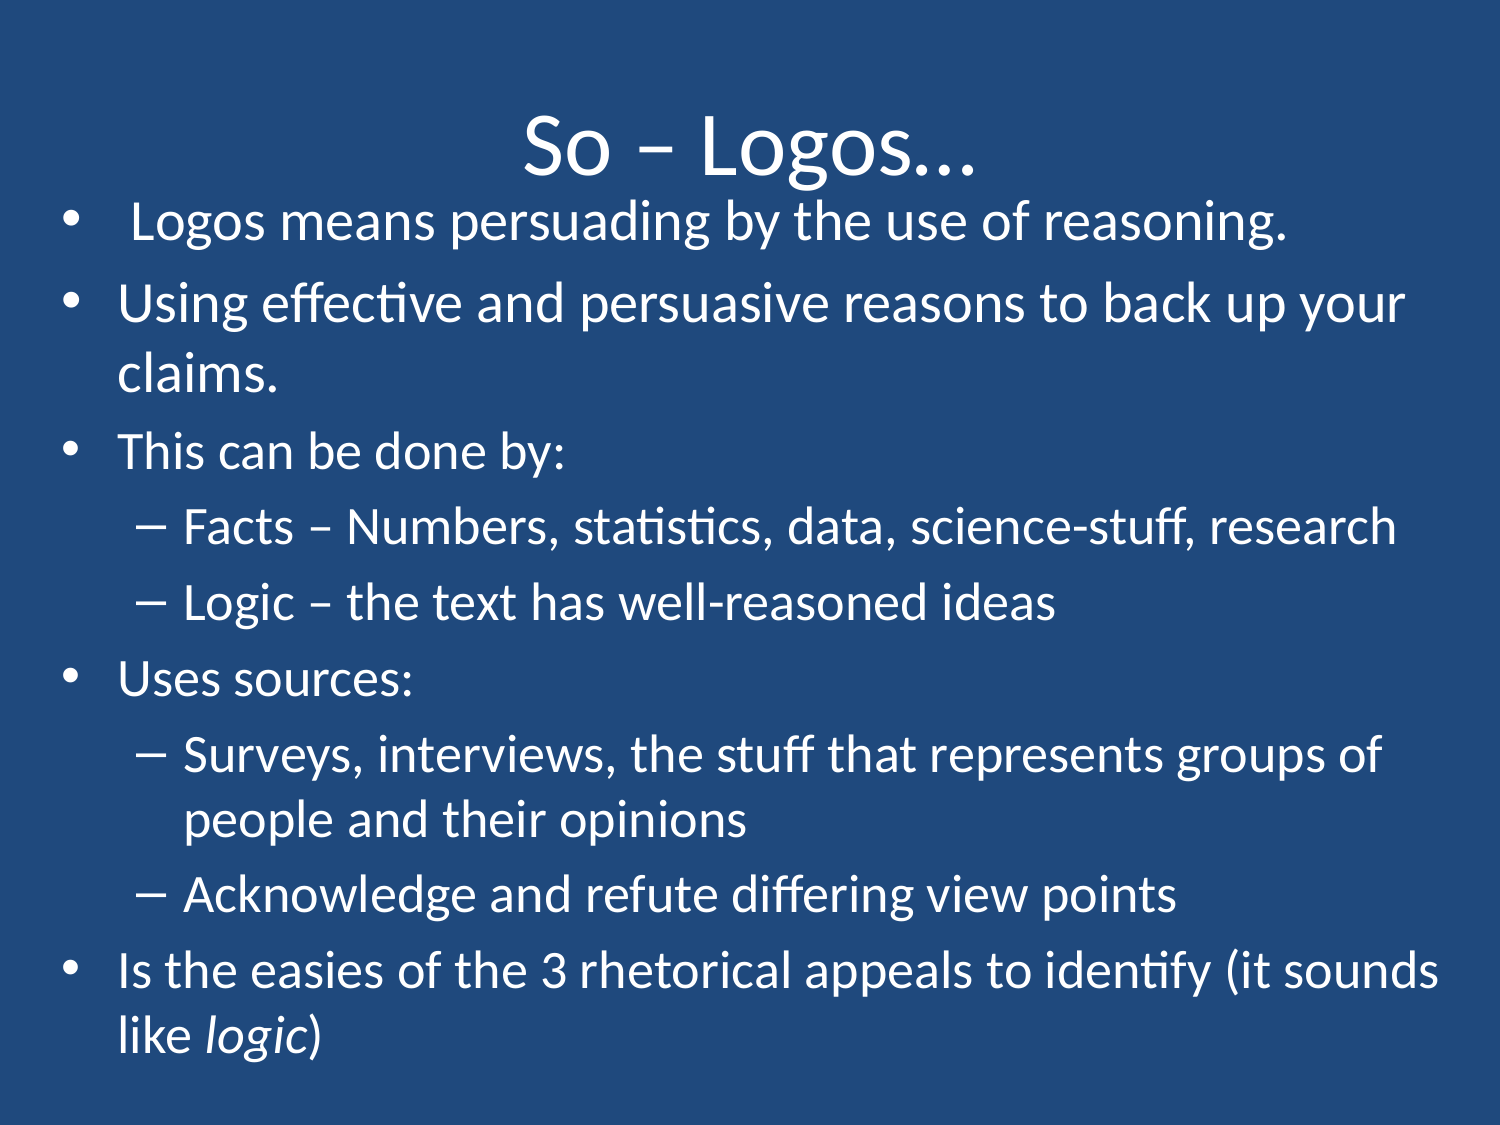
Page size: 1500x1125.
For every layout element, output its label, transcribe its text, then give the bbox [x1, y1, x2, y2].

list Logos means persuading by the use of reasoning. Using effective and persuasive reasons to back up your claims. This can be done by: Facts – Numbers, statistics, data, science-stuff, research Logic – the text has well-reasoned ideas Uses sources: Surveys, interviews, the stuff that represents groups of people and their opinions Acknowledge and refute differing view points Is the easies of the 3 rhetorical appeals to identify (it sounds like logic) [46, 174, 1463, 925]
title So – Logos… [75, 45, 1425, 174]
